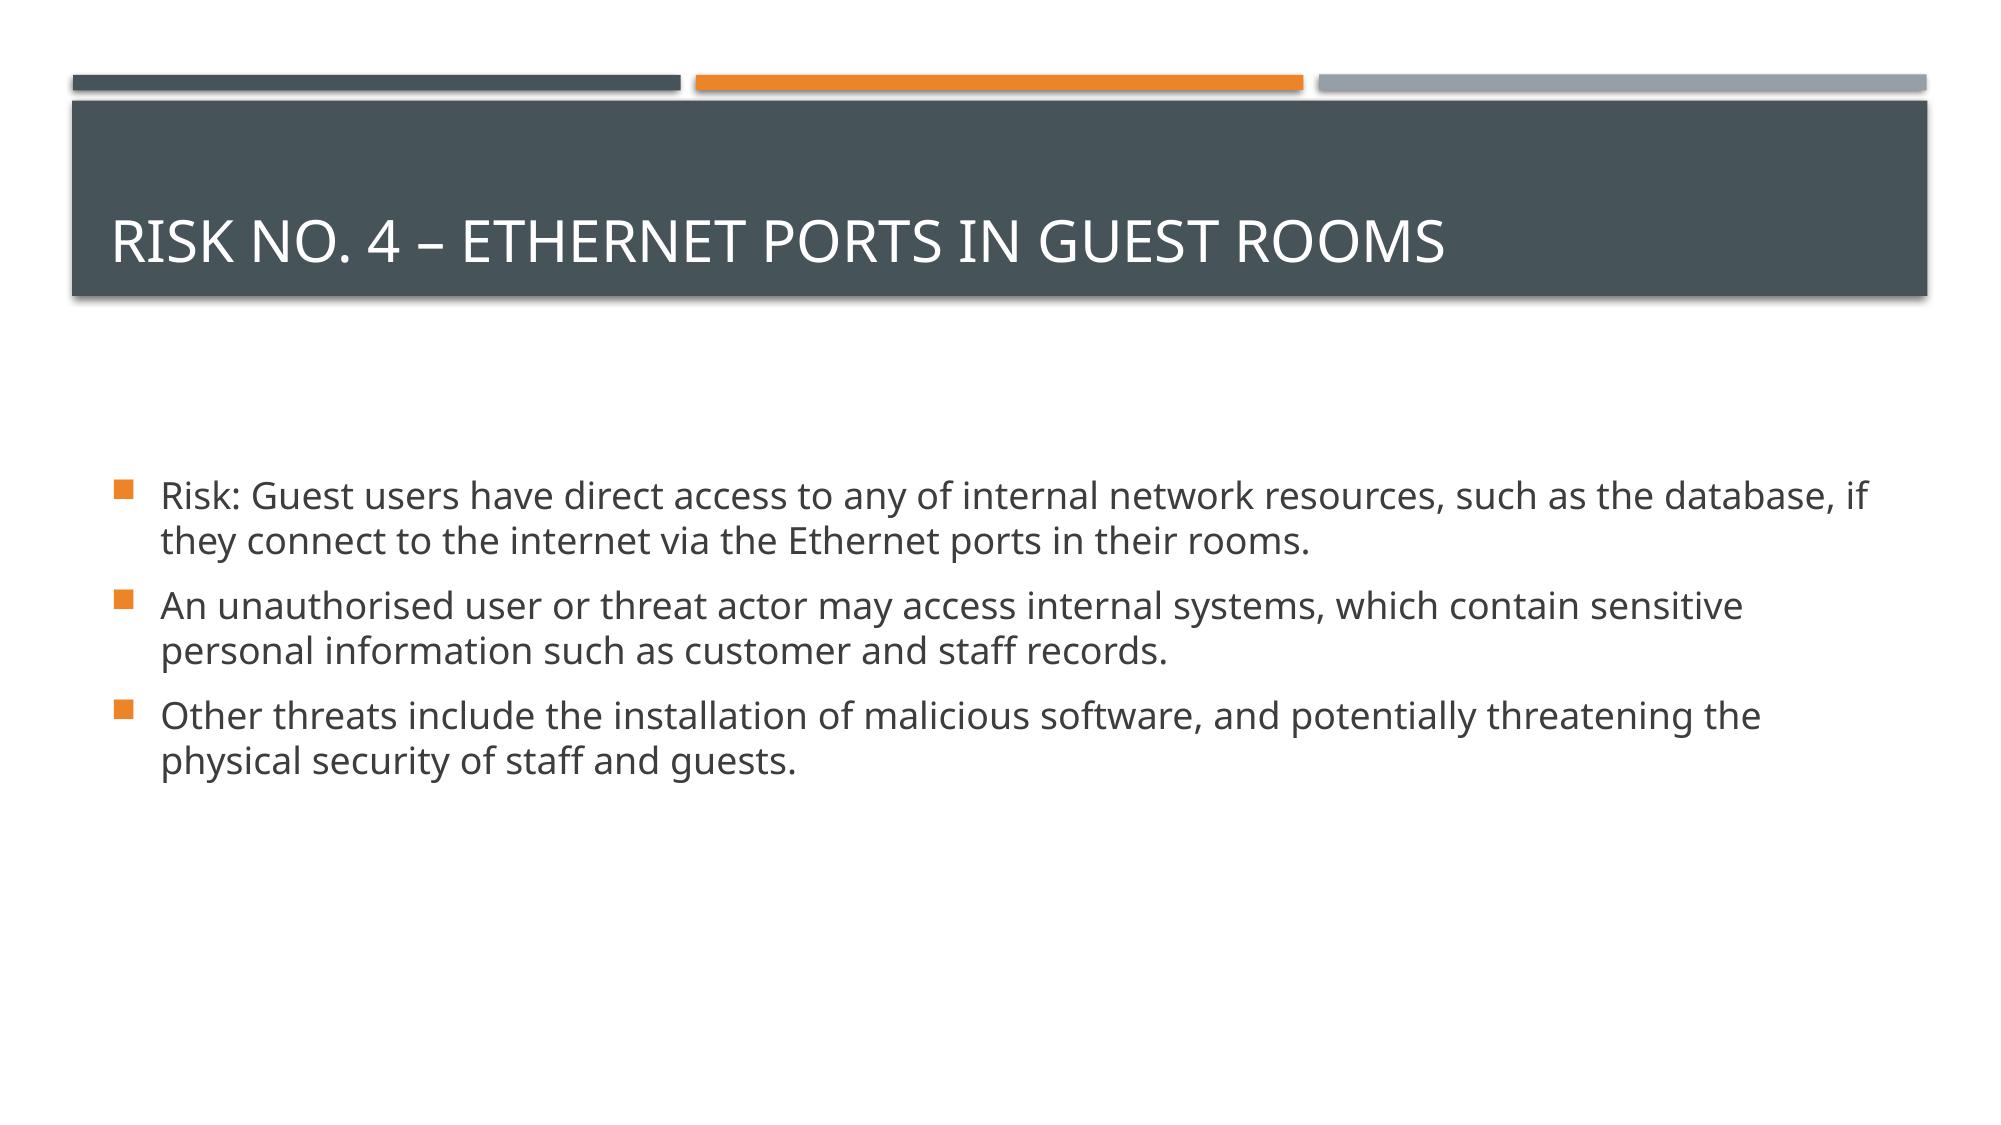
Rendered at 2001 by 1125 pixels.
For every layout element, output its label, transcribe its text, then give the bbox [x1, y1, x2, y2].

list Risk: Guest users have direct access to any of internal network resources, such as the database, if they connect to the internet via the Ethernet ports in their rooms. An unauthorised user or threat actor may access internal systems, which contain sensitive personal information such as customer and staff records. Other threats include the installation of malicious software, and potentially threatening the physical security of staff and guests. [95, 357, 1905, 962]
title RISK NO. 4 – Ethernet ports in guest rooms [95, 115, 1905, 282]
